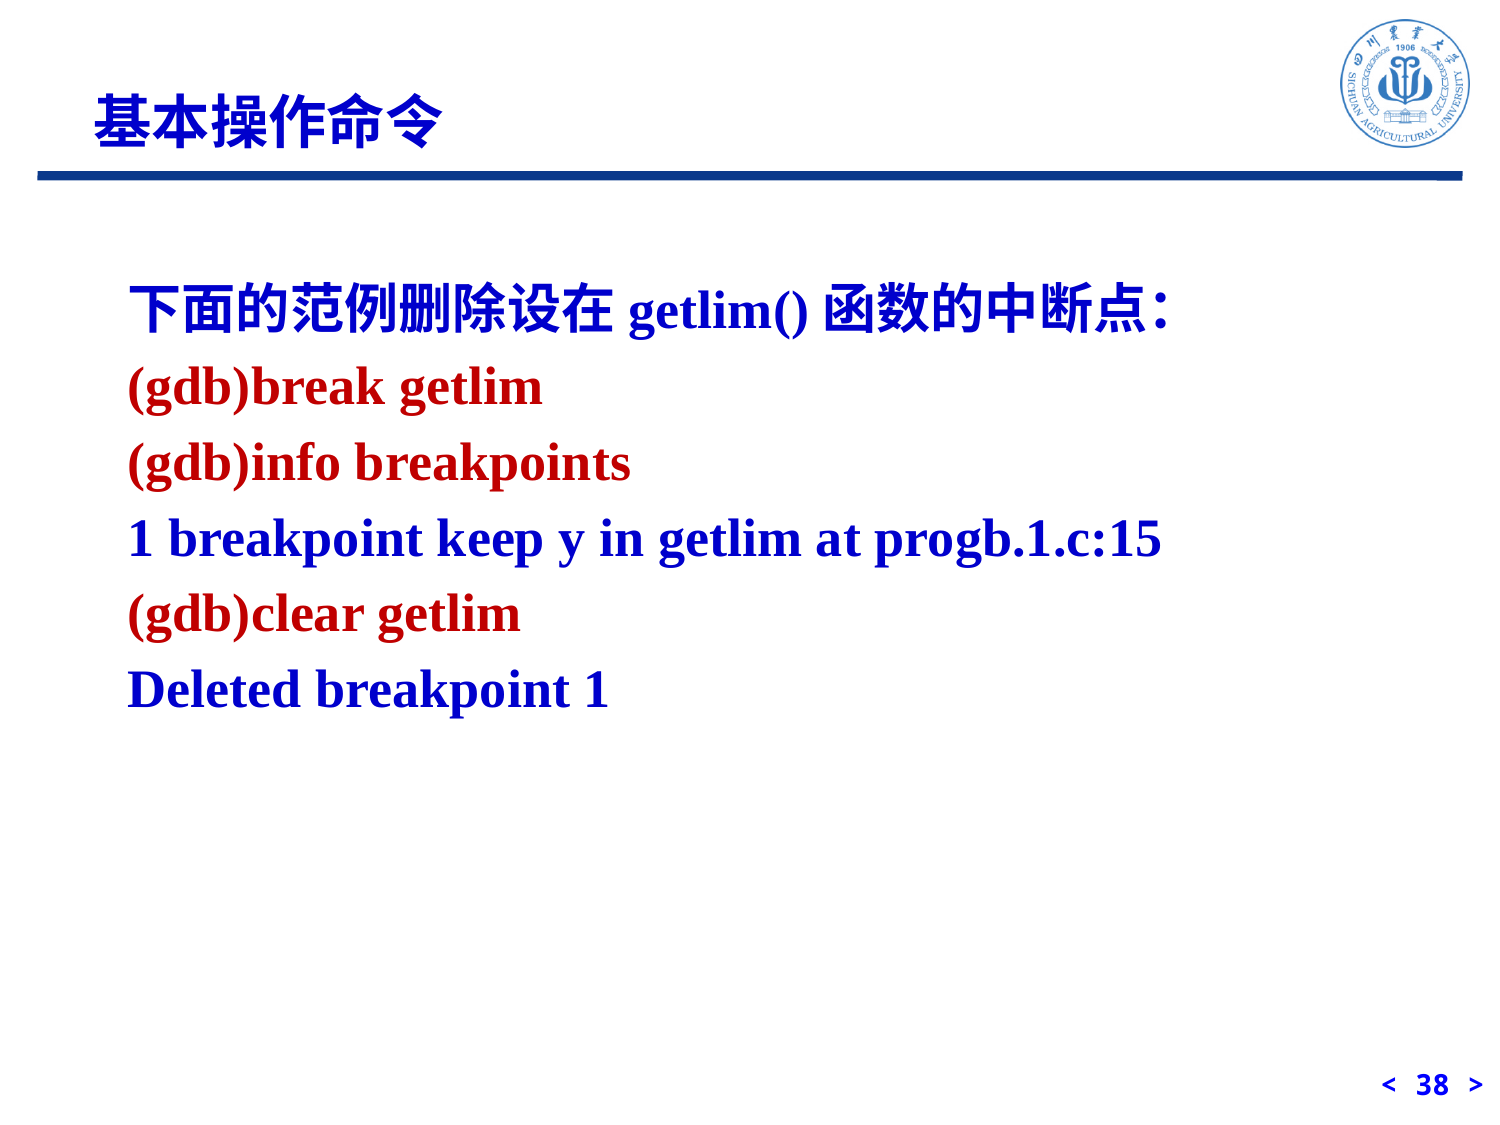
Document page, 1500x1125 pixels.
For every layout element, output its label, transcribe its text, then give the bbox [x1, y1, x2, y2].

list 下面的范例删除设在getlim()函数的中断点： (gdb)break getlim (gdb)info breakpoints 1 breakpoint keep y in getlim at progb.1.c:15 (gdb)clear getlim Deleted breakpoint 1 [112, 266, 1388, 1001]
text_box 基本操作命令 [78, 78, 459, 163]
